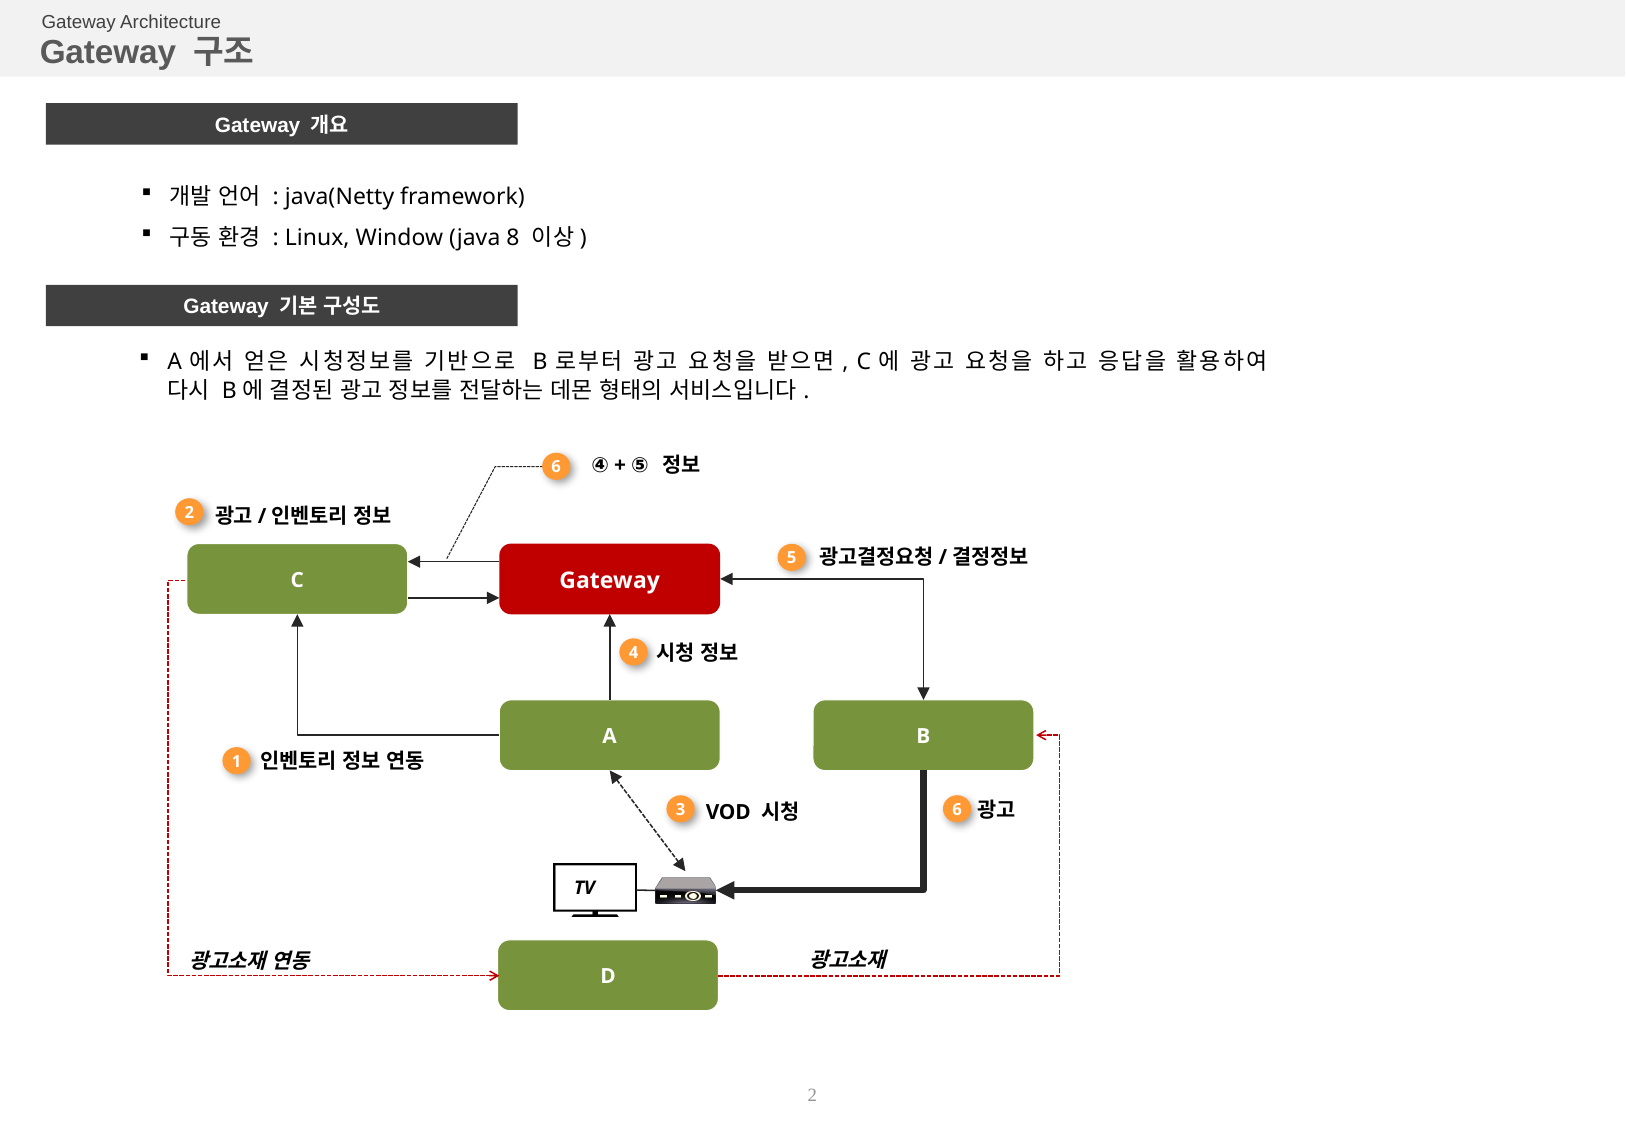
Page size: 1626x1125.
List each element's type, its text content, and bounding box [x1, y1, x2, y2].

text_box Gateway Architecture [29, 3, 239, 38]
slide_number 2 [731, 1075, 894, 1106]
text_box A에서 얻은 시청정보를 기반으로 B로부터 광고 요청을 받으면, C에 광고 요청을 하고 응답을 활용하여 다시 B에 결정된 광고 정보를 전달하는 데몬 형태의 서비스입니다. [124, 337, 1285, 411]
text_box 개발 언어 : java(Netty framework) 구동 환경 : Linux, Window (java 8 이상) [126, 160, 602, 258]
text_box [167, 444, 1083, 1011]
text_box Gateway 기본 구성도 [44, 283, 520, 328]
text_box Gateway 구조 [28, 23, 267, 76]
text_box Gateway 개요 [44, 101, 520, 147]
